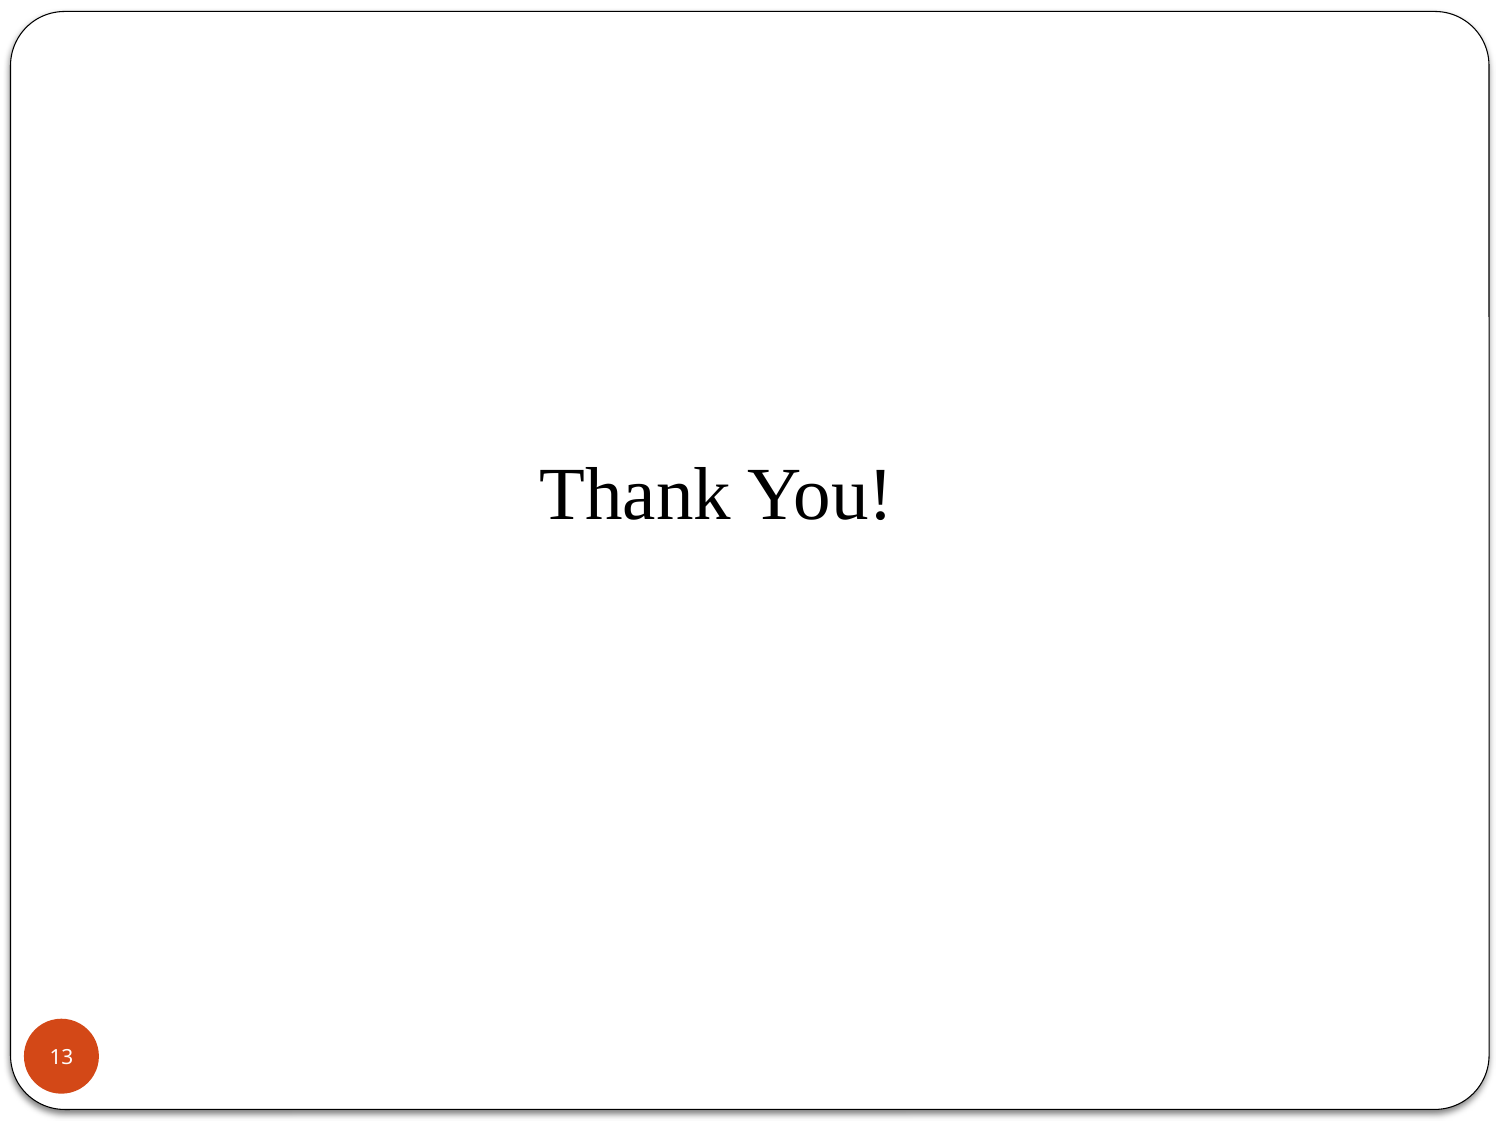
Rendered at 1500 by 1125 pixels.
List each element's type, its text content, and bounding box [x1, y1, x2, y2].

slide_number 13 [23, 1018, 99, 1094]
text_box Thank You! [525, 437, 925, 543]
